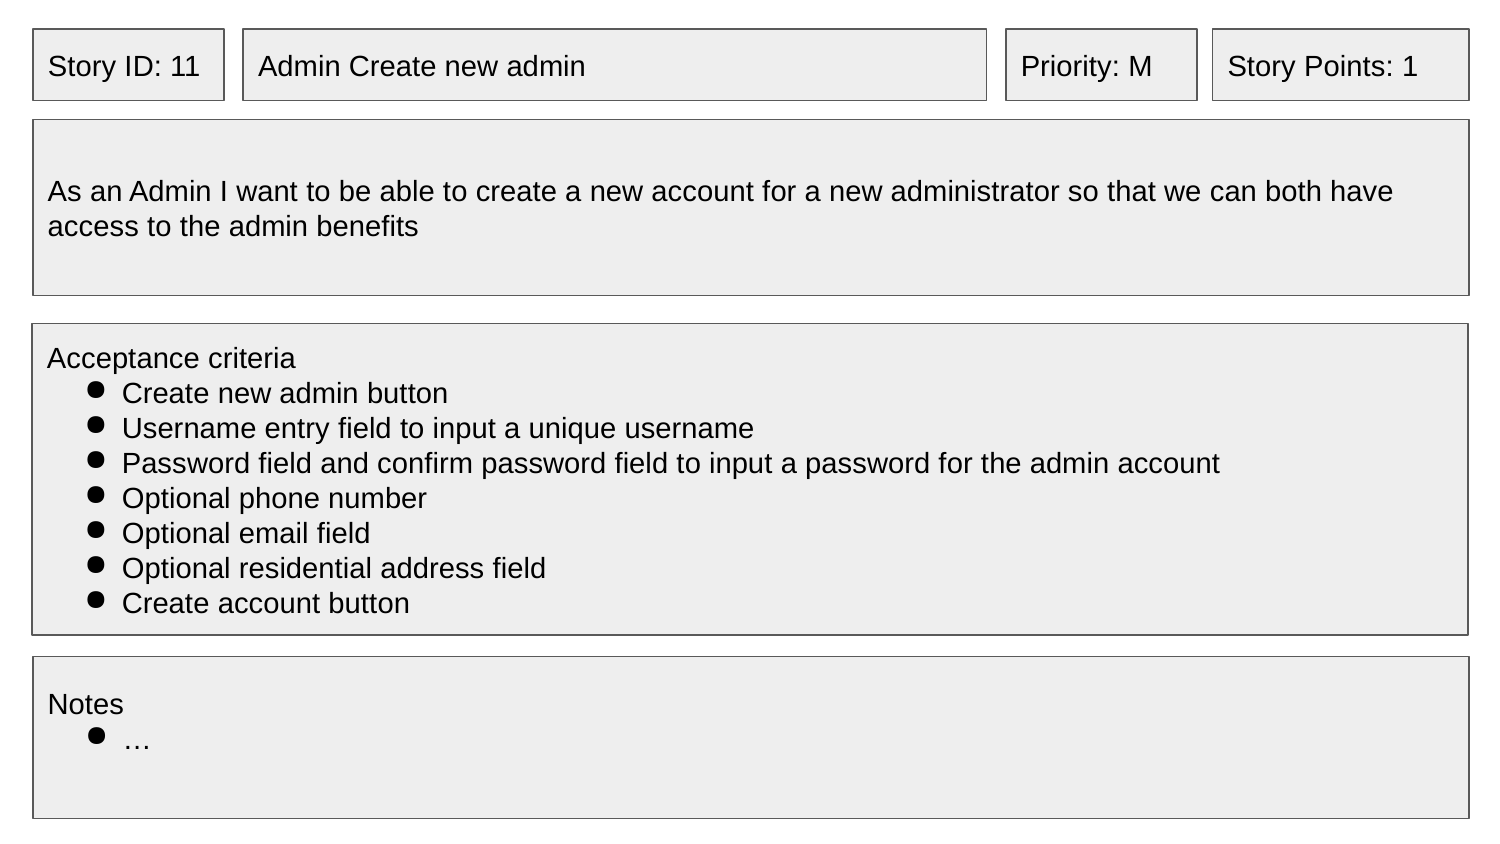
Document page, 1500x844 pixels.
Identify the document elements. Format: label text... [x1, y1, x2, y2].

text_box Story Points: 1 [1212, 28, 1470, 101]
text_box Story ID: 11 [32, 28, 224, 101]
text_box As an Admin I want to be able to create a new account for a new administrator so that we can both have access to the admin benefits [32, 119, 1470, 296]
text_box Acceptance criteria Create new admin button Username entry field to input a unique username Password field and confirm password field to input a password for the admin account Optional phone number Optional email field Optional residential address field Create account button [31, 323, 1469, 635]
text_box Admin Create new admin [243, 28, 987, 101]
text_box Priority: M [1005, 28, 1197, 101]
text_box Notes … [32, 656, 1470, 819]
